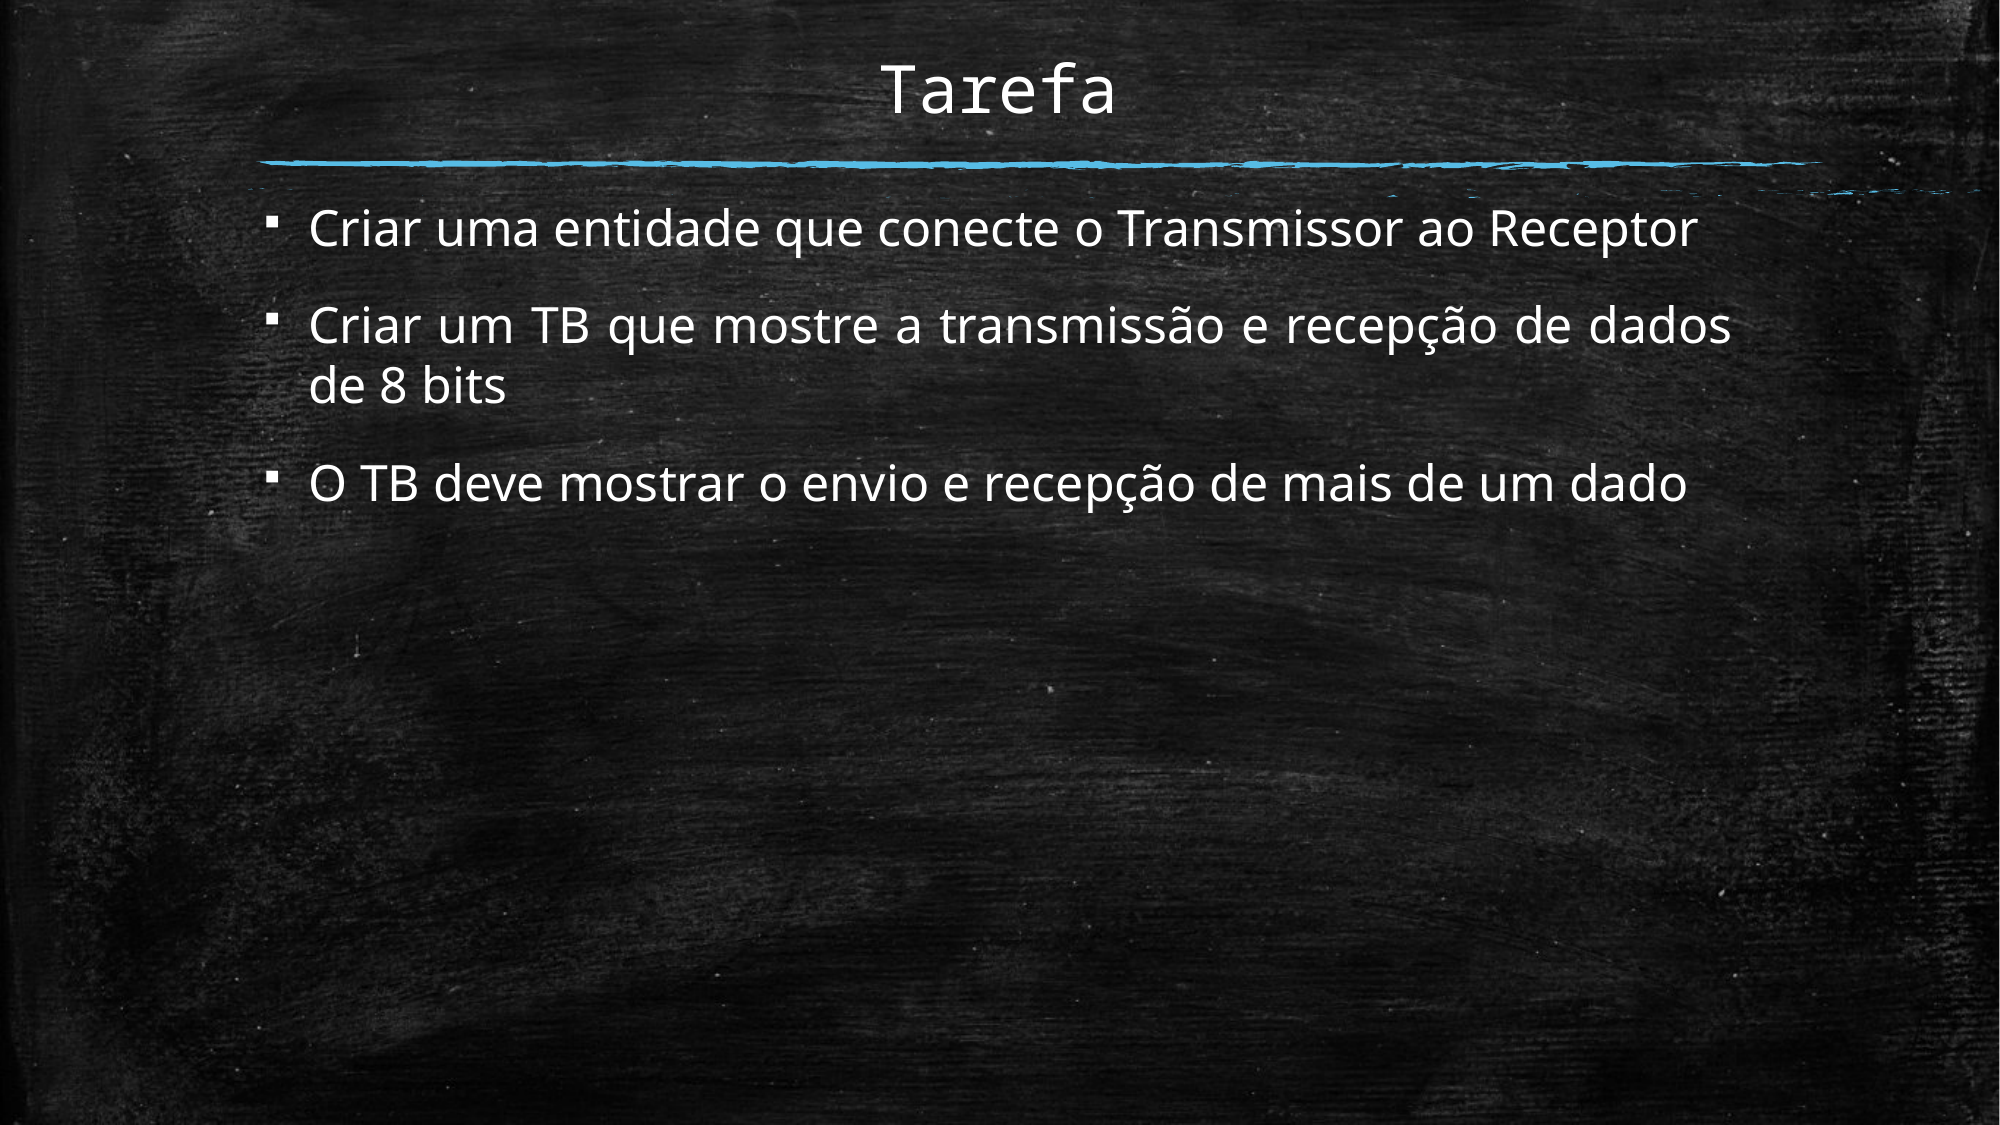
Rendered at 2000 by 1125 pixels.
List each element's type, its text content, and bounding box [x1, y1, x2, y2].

title Tarefa [248, 17, 1748, 136]
list Criar uma entidade que conecte o Transmissor ao Receptor Criar um TB que mostre a transmissão e recepção de dados de 8 bits O TB deve mostrar o envio e recepção de mais de um dado [248, 188, 1748, 1016]
